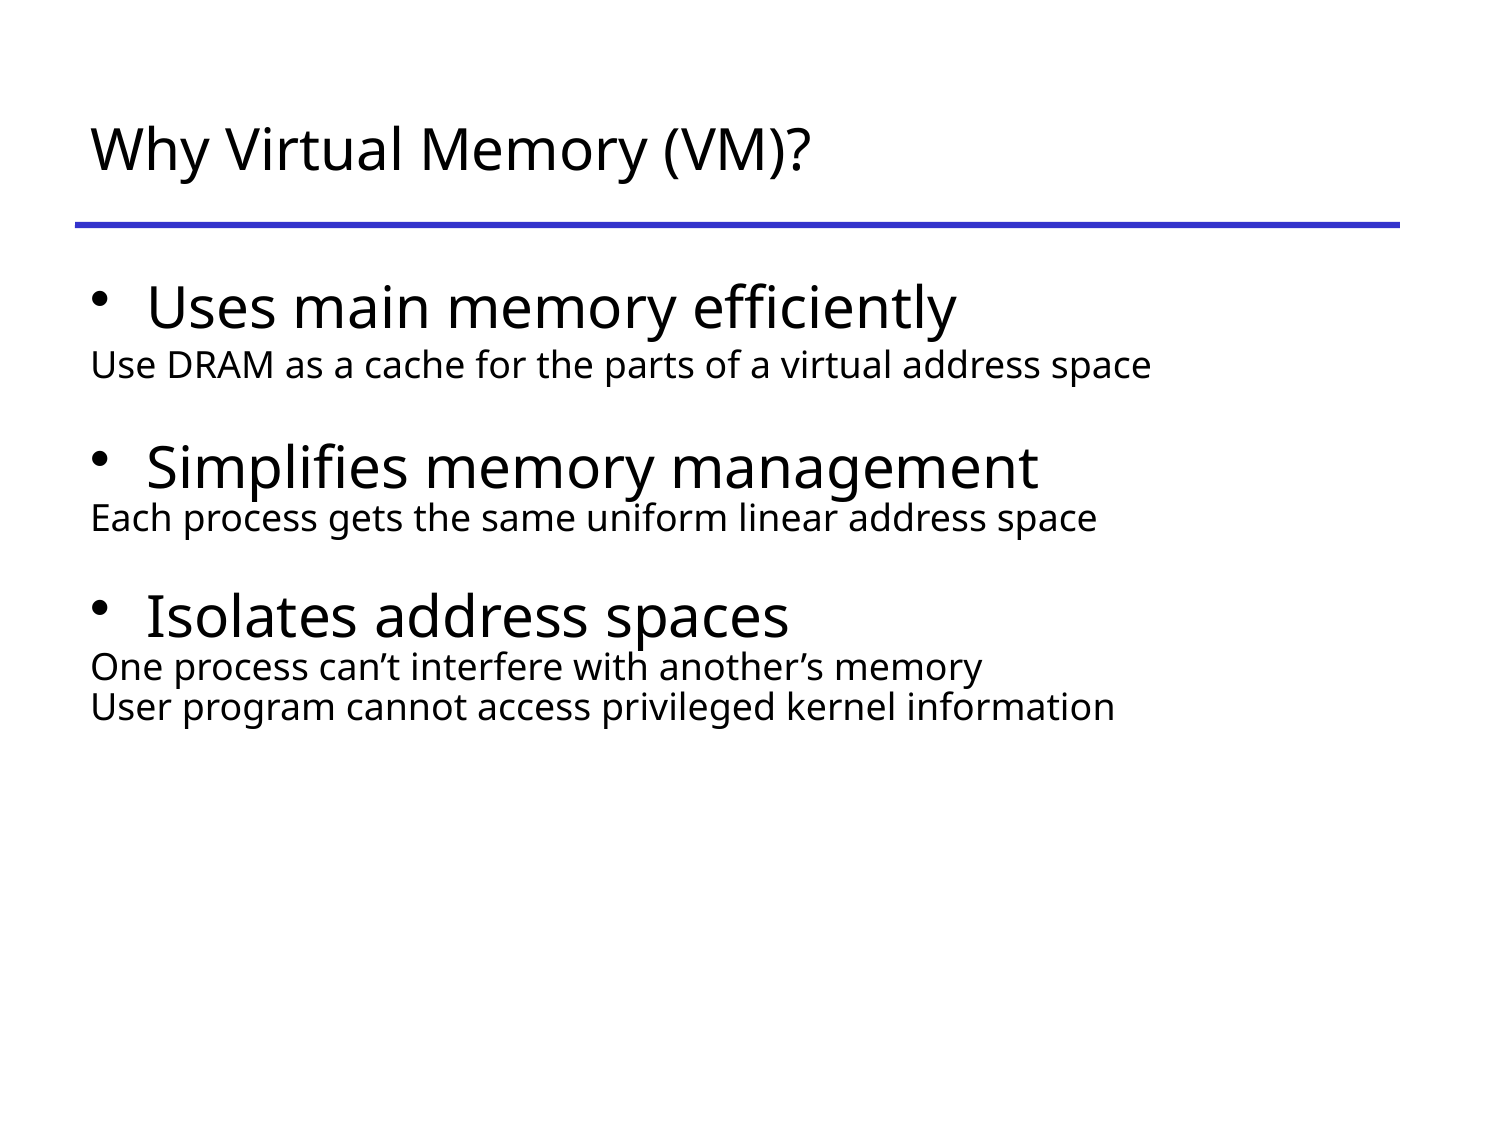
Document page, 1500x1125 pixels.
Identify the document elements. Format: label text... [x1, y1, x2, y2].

list Uses main memory efficiently Use DRAM as a cache for the parts of a virtual address space Simplifies memory management Each process gets the same uniform linear address space Isolates address spaces One process can’t interfere with another’s memory User program cannot access privileged kernel information [75, 275, 1500, 1087]
title Why Virtual Memory (VM)? [75, 75, 1388, 219]
